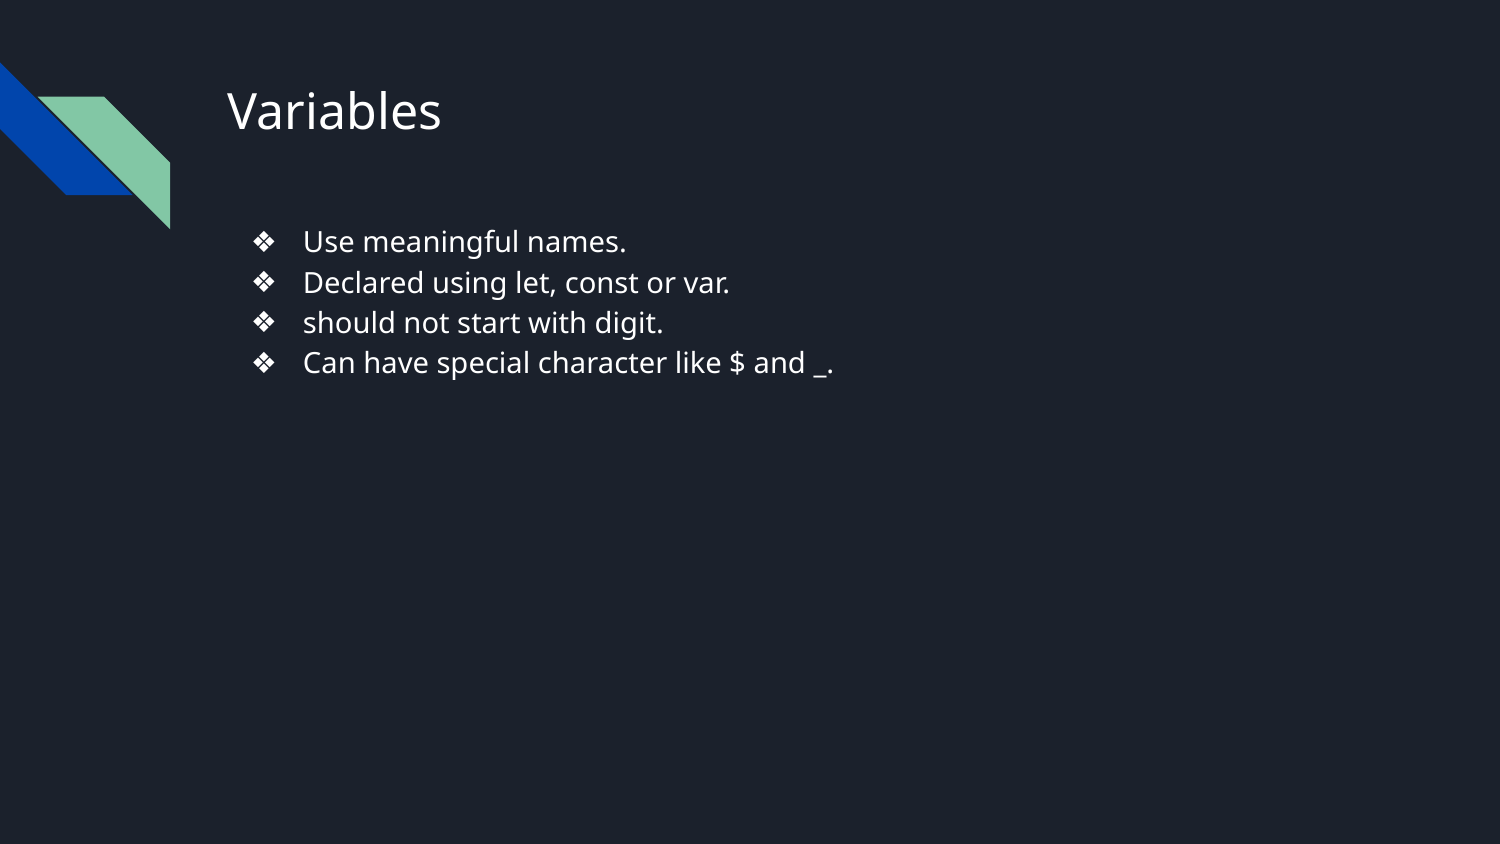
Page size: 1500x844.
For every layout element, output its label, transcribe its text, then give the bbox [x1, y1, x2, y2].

title Variables [212, 64, 1368, 203]
list Use meaningful names. Declared using let, const or var. should not start with digit. Can have special character like $ and _. [212, 203, 1368, 681]
